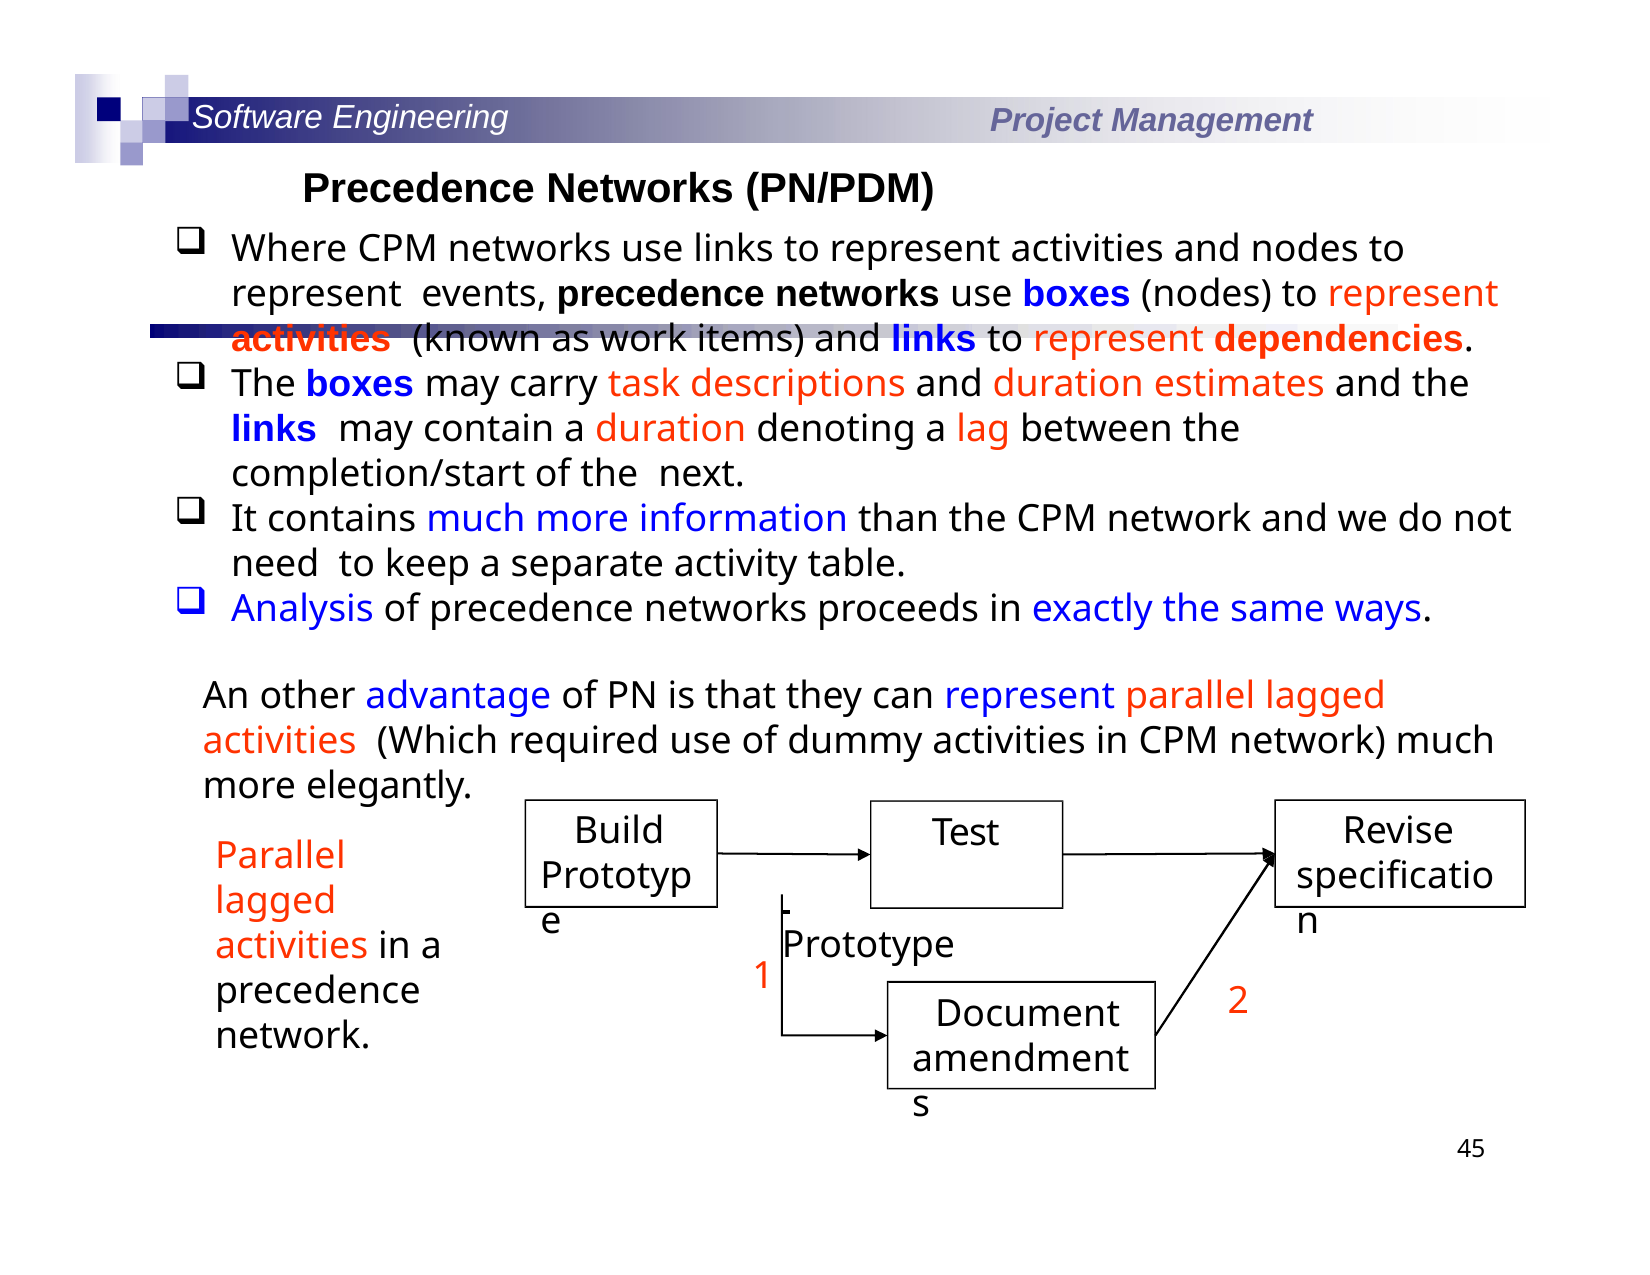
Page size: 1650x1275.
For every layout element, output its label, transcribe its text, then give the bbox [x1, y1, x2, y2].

picture [166, 97, 1550, 143]
slide_number 45 [1450, 1137, 1492, 1275]
text_box Software Engineering [189, 93, 513, 136]
text_box Document amendments [909, 986, 1133, 1124]
text_box [524, 799, 718, 908]
text_box 1 [750, 948, 776, 996]
text_box Parallel lagged activities in a precedence network. [212, 829, 466, 1057]
text_box 2 [1225, 973, 1251, 1021]
text_box [1062, 847, 1275, 1036]
text_box Test Prototype [779, 805, 1049, 965]
text_box Build Prototype [538, 804, 704, 942]
text_box [780, 894, 888, 1042]
text_box [886, 980, 1156, 1090]
text_box [1274, 799, 1526, 908]
text_box [870, 800, 1064, 909]
picture [149, 324, 1501, 339]
text_box [717, 848, 871, 861]
text_box Revise specification [1293, 804, 1507, 942]
title Precedence Networks (PN/PDM) [300, 159, 939, 221]
text_box Project Management [987, 96, 1319, 139]
picture [75, 74, 120, 163]
text_box Where CPM networks use links to represent activities and nodes to represent events, precedence networks use boxes (nodes) to represent activities (known as work items) and links to represent dependencies. The boxes may carry task descriptions and duration estimates and the links may contain a duration denoting a lag between the completion/start of the next. It contains much more information than the CPM network and we do not need to keep a separate activity table. Analysis of precedence networks proceeds in exactly the same ways. An other advantage of PN is that they can represent parallel lagged activities (Which required use of dummy activities in CPM network) much more elegantly. [172, 221, 1524, 806]
